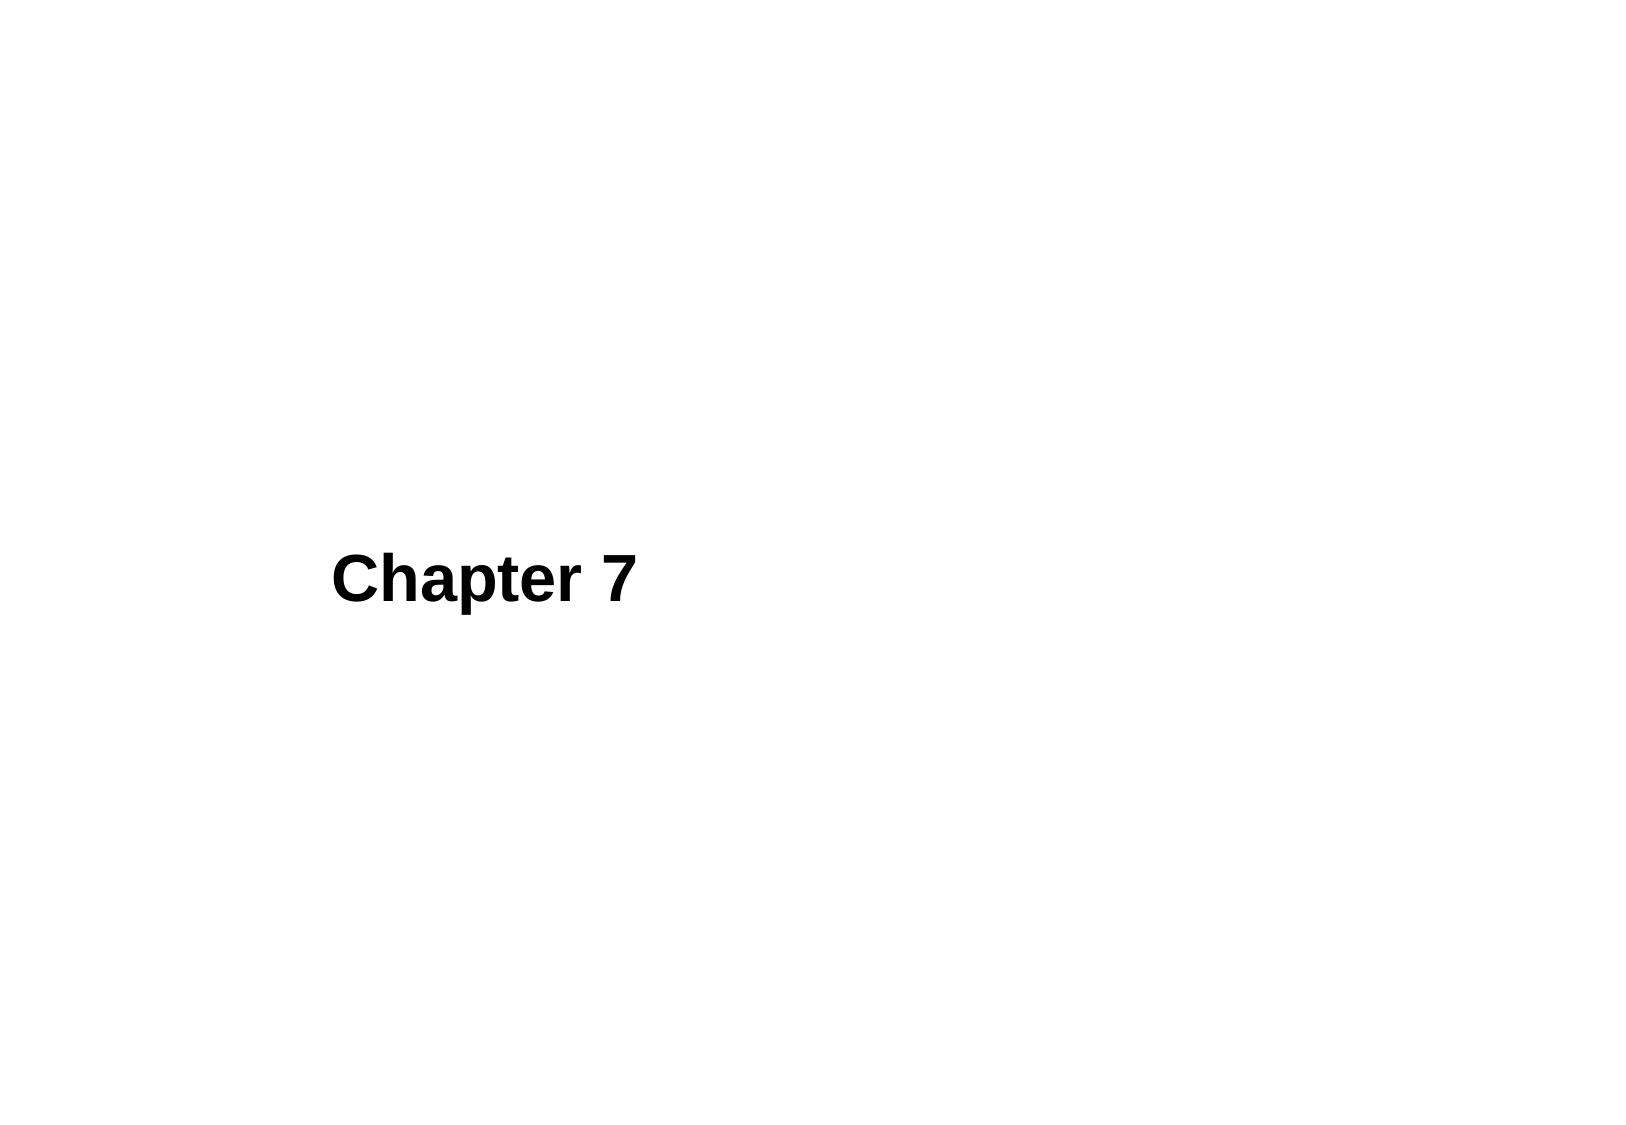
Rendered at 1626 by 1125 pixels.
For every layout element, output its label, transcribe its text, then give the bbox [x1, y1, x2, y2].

text_box Chapter 7 [316, 527, 1522, 627]
